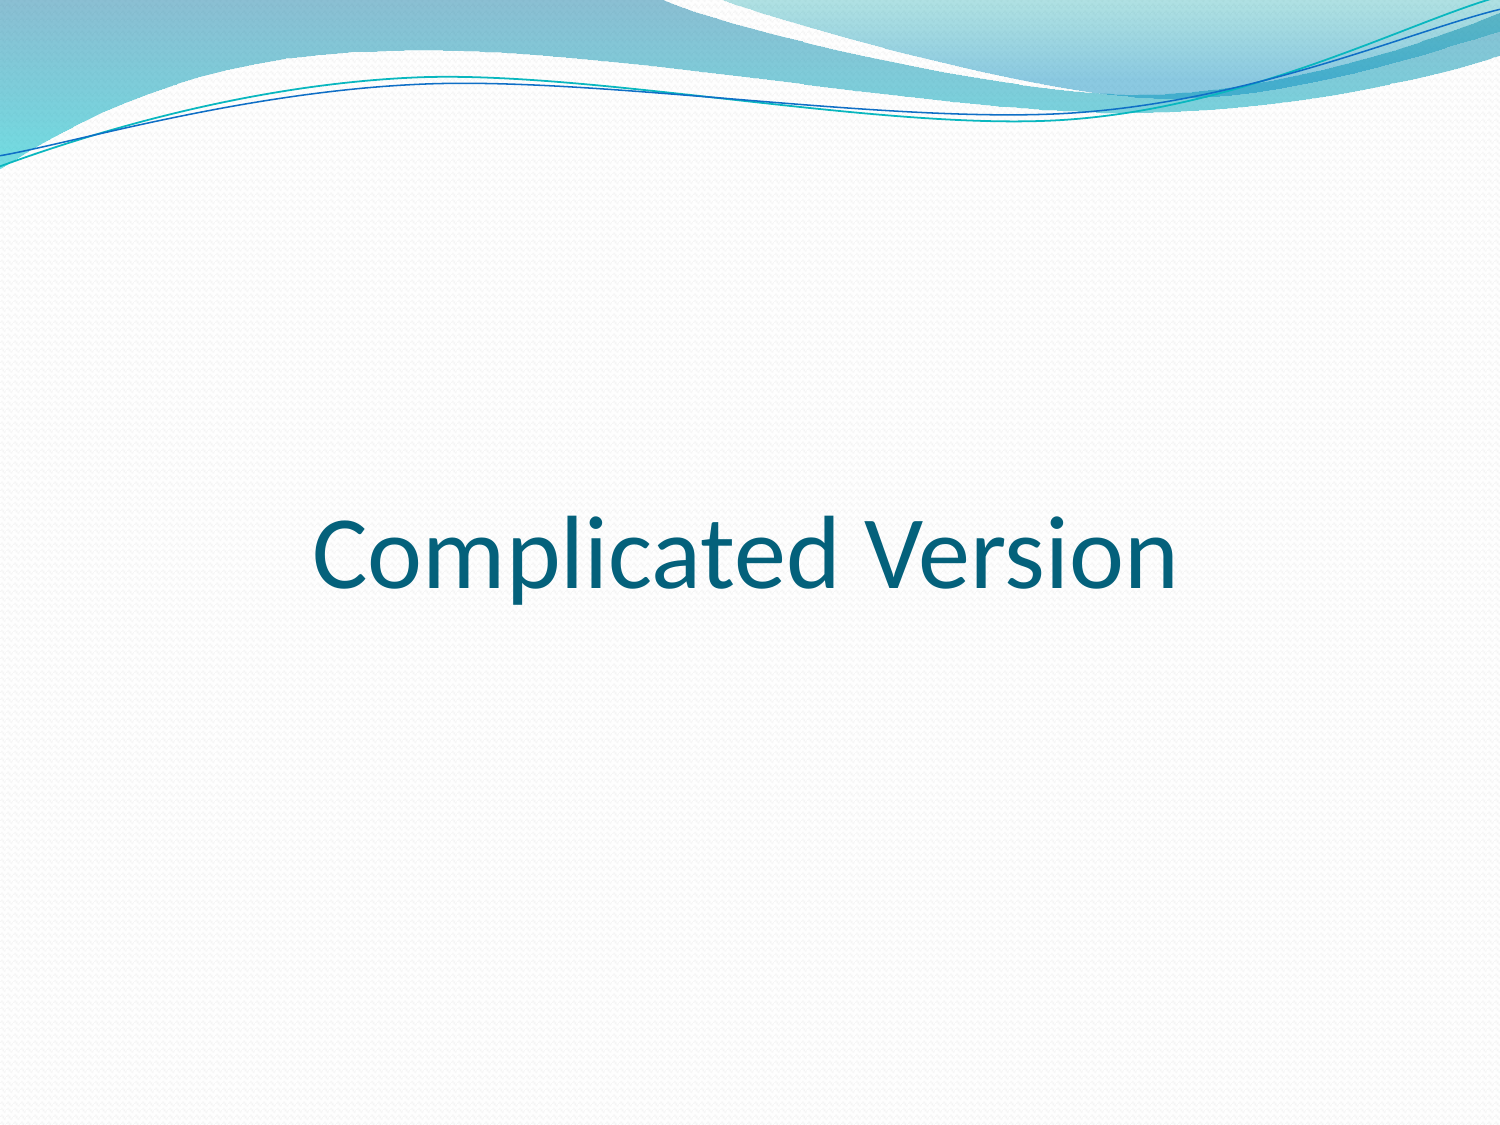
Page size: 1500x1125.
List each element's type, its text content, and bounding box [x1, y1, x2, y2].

title Complicated Version [312, 187, 1500, 610]
